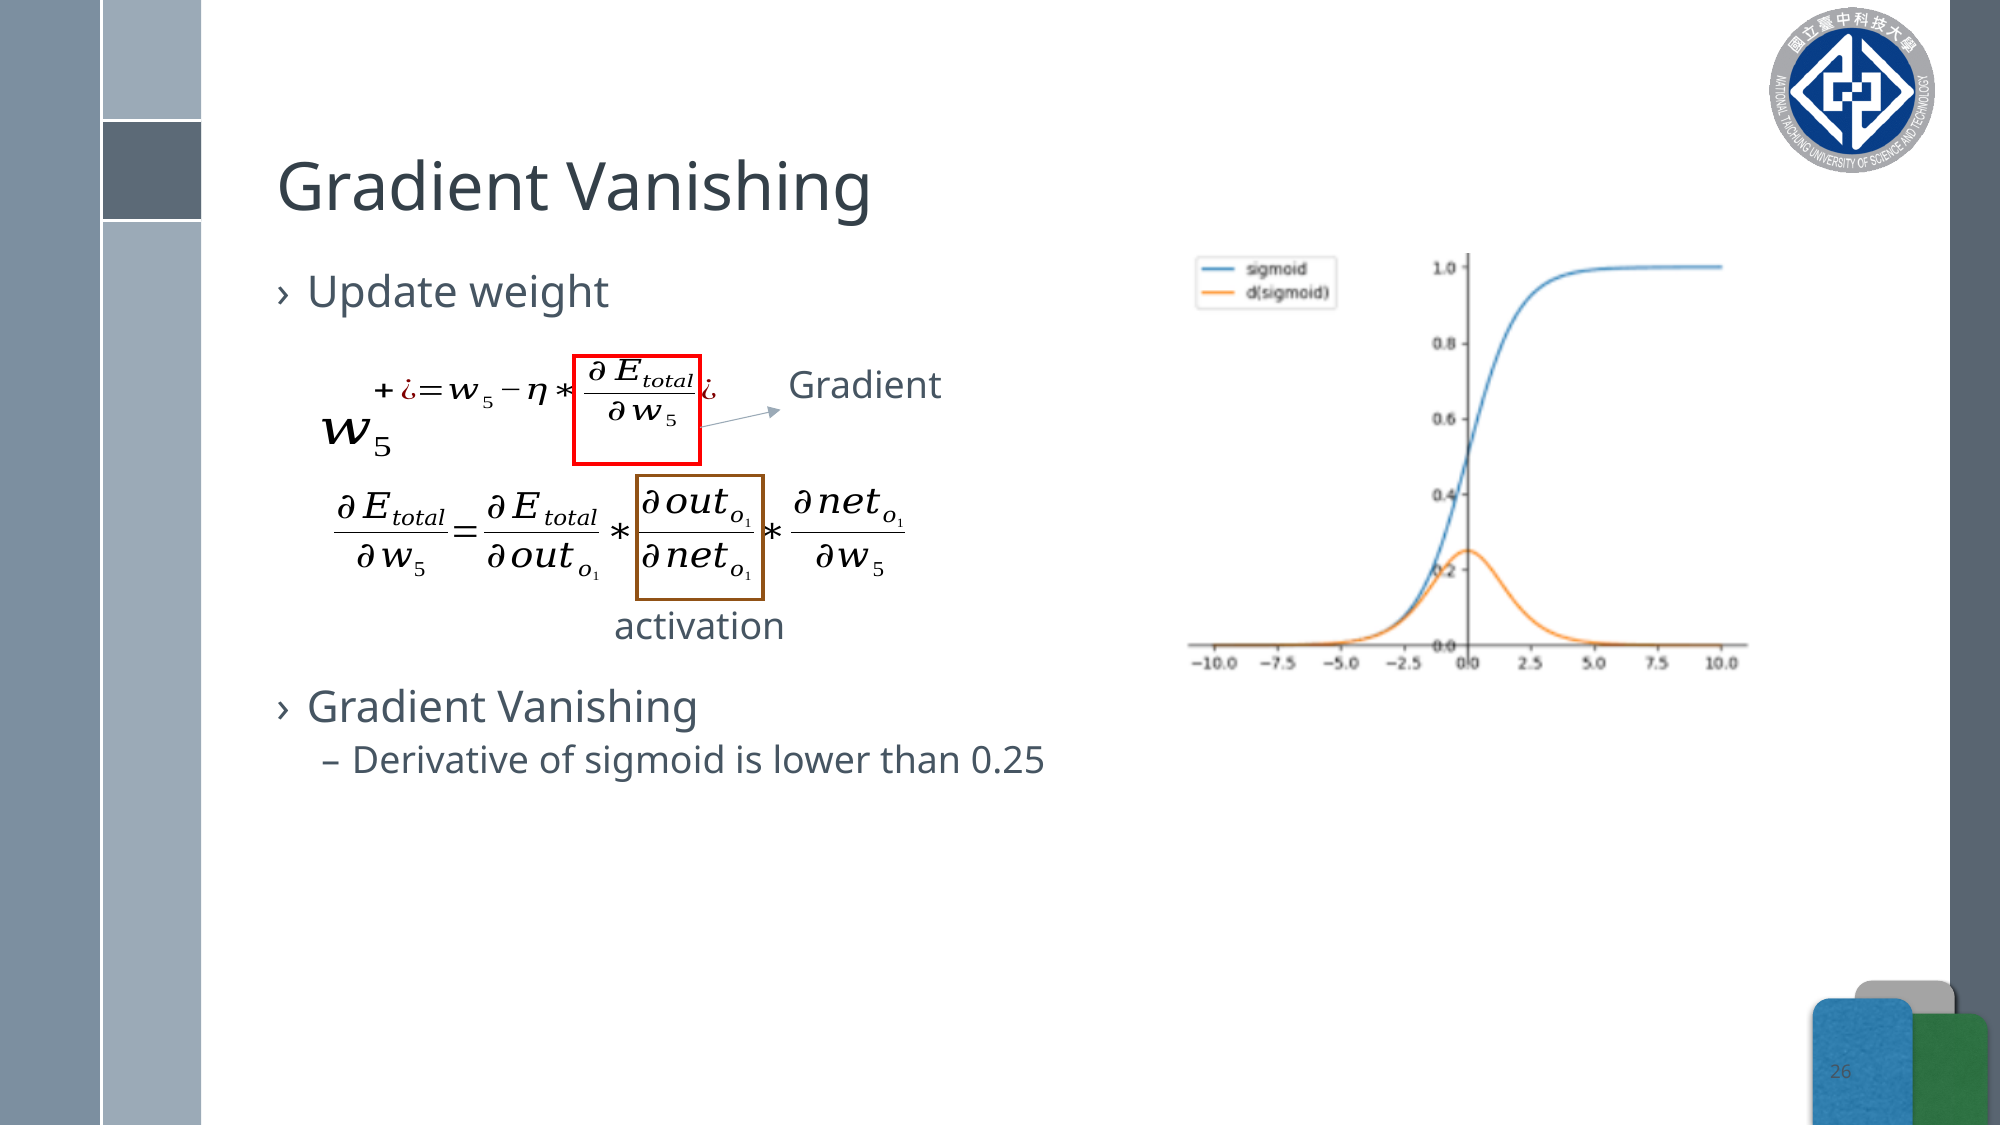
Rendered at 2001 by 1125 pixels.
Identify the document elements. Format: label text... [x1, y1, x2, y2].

picture [1812, 998, 1988, 1125]
slide_number 26 [1766, 1042, 1867, 1103]
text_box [699, 409, 781, 428]
text_box Gradient [773, 354, 957, 414]
picture [1170, 253, 1762, 698]
picture [1769, 7, 1935, 173]
list Update weight Gradient Vanishing Derivative of sigmoid is lower than 0.25 [261, 262, 1867, 1013]
title Gradient Vanishing [261, 29, 1867, 233]
text_box [573, 355, 701, 465]
text_box [636, 474, 764, 594]
text_box activation [599, 594, 801, 654]
